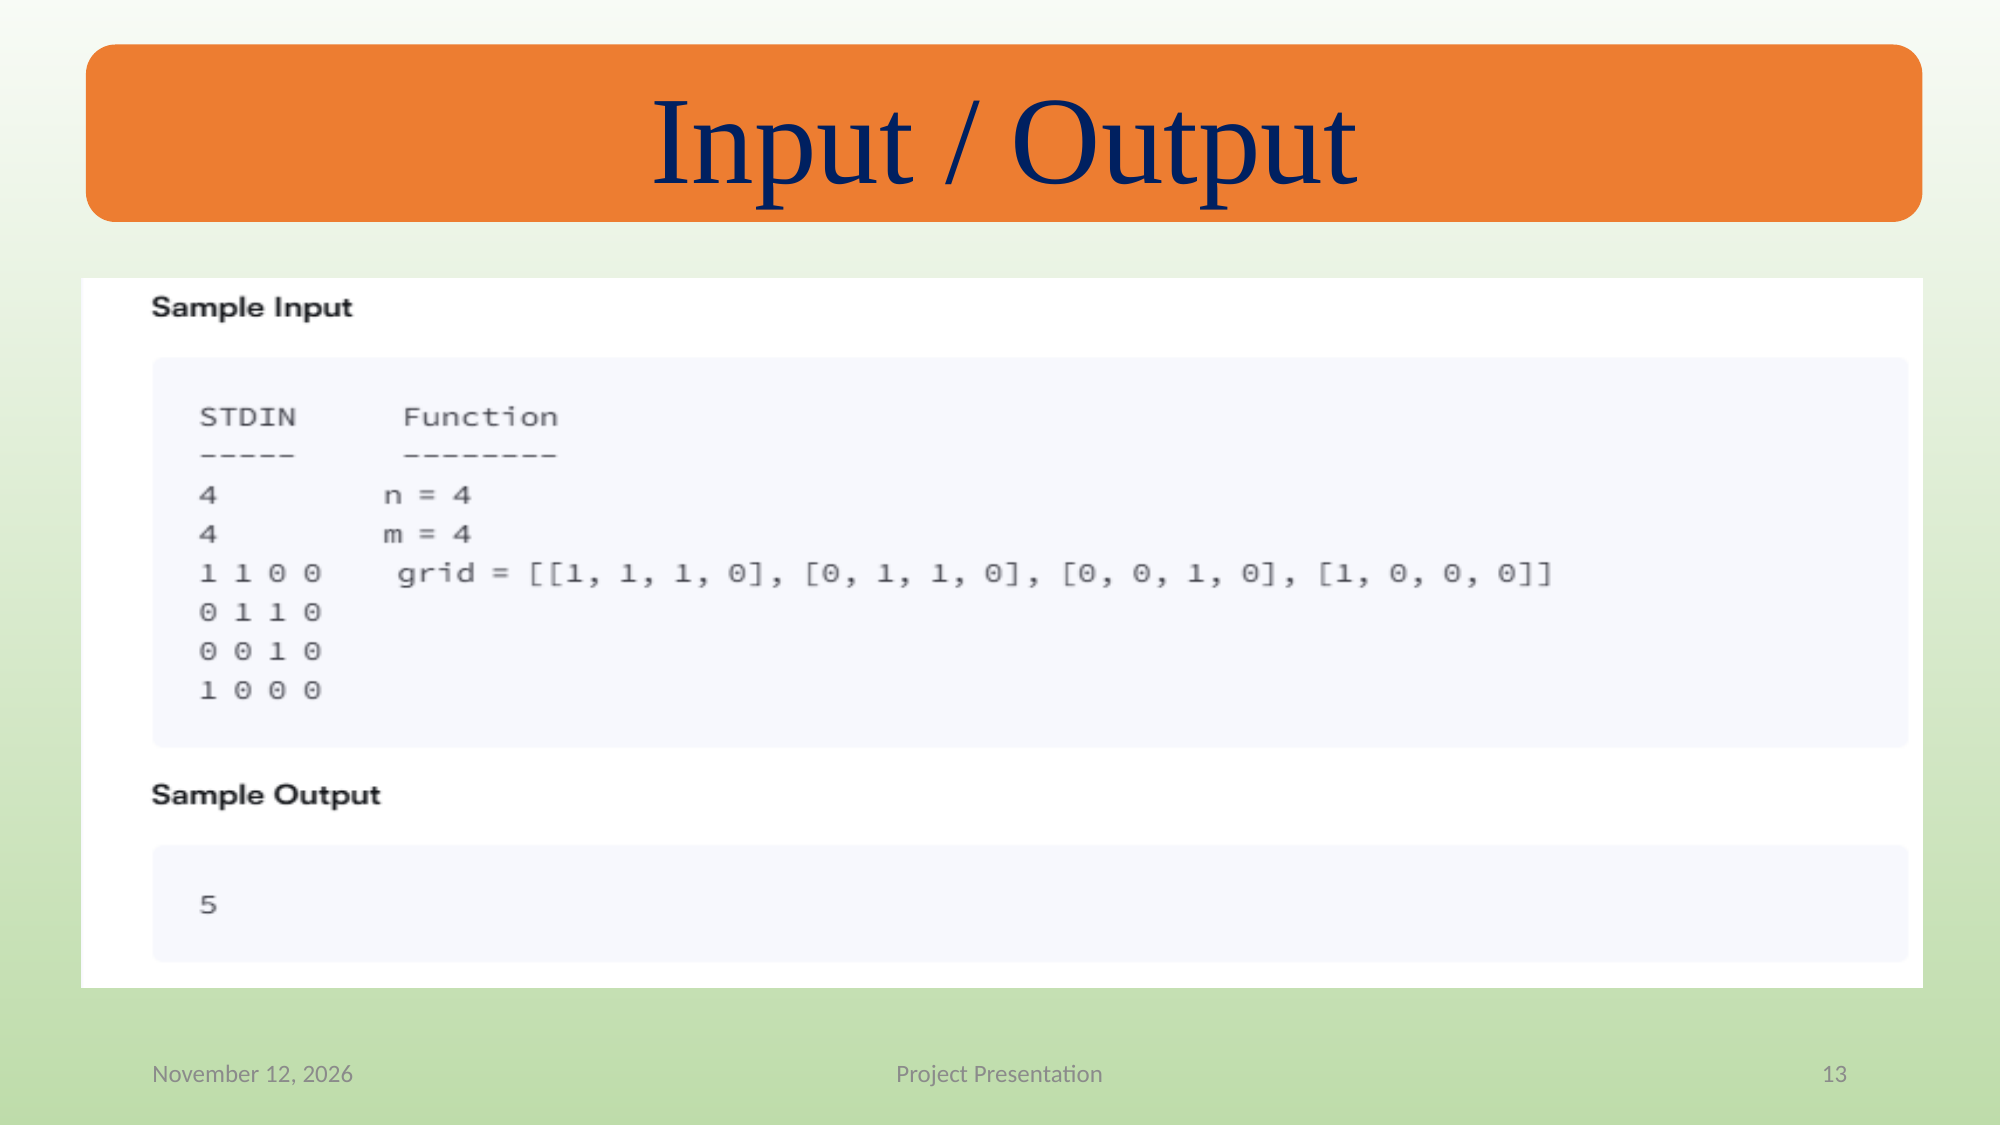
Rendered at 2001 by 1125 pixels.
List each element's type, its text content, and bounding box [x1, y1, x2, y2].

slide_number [137, 1042, 588, 1103]
slide_number 13 [1412, 1042, 1863, 1103]
footer Project Presentation [662, 1042, 1338, 1103]
picture [81, 278, 1923, 988]
text_box Input / Output [84, 43, 1924, 224]
